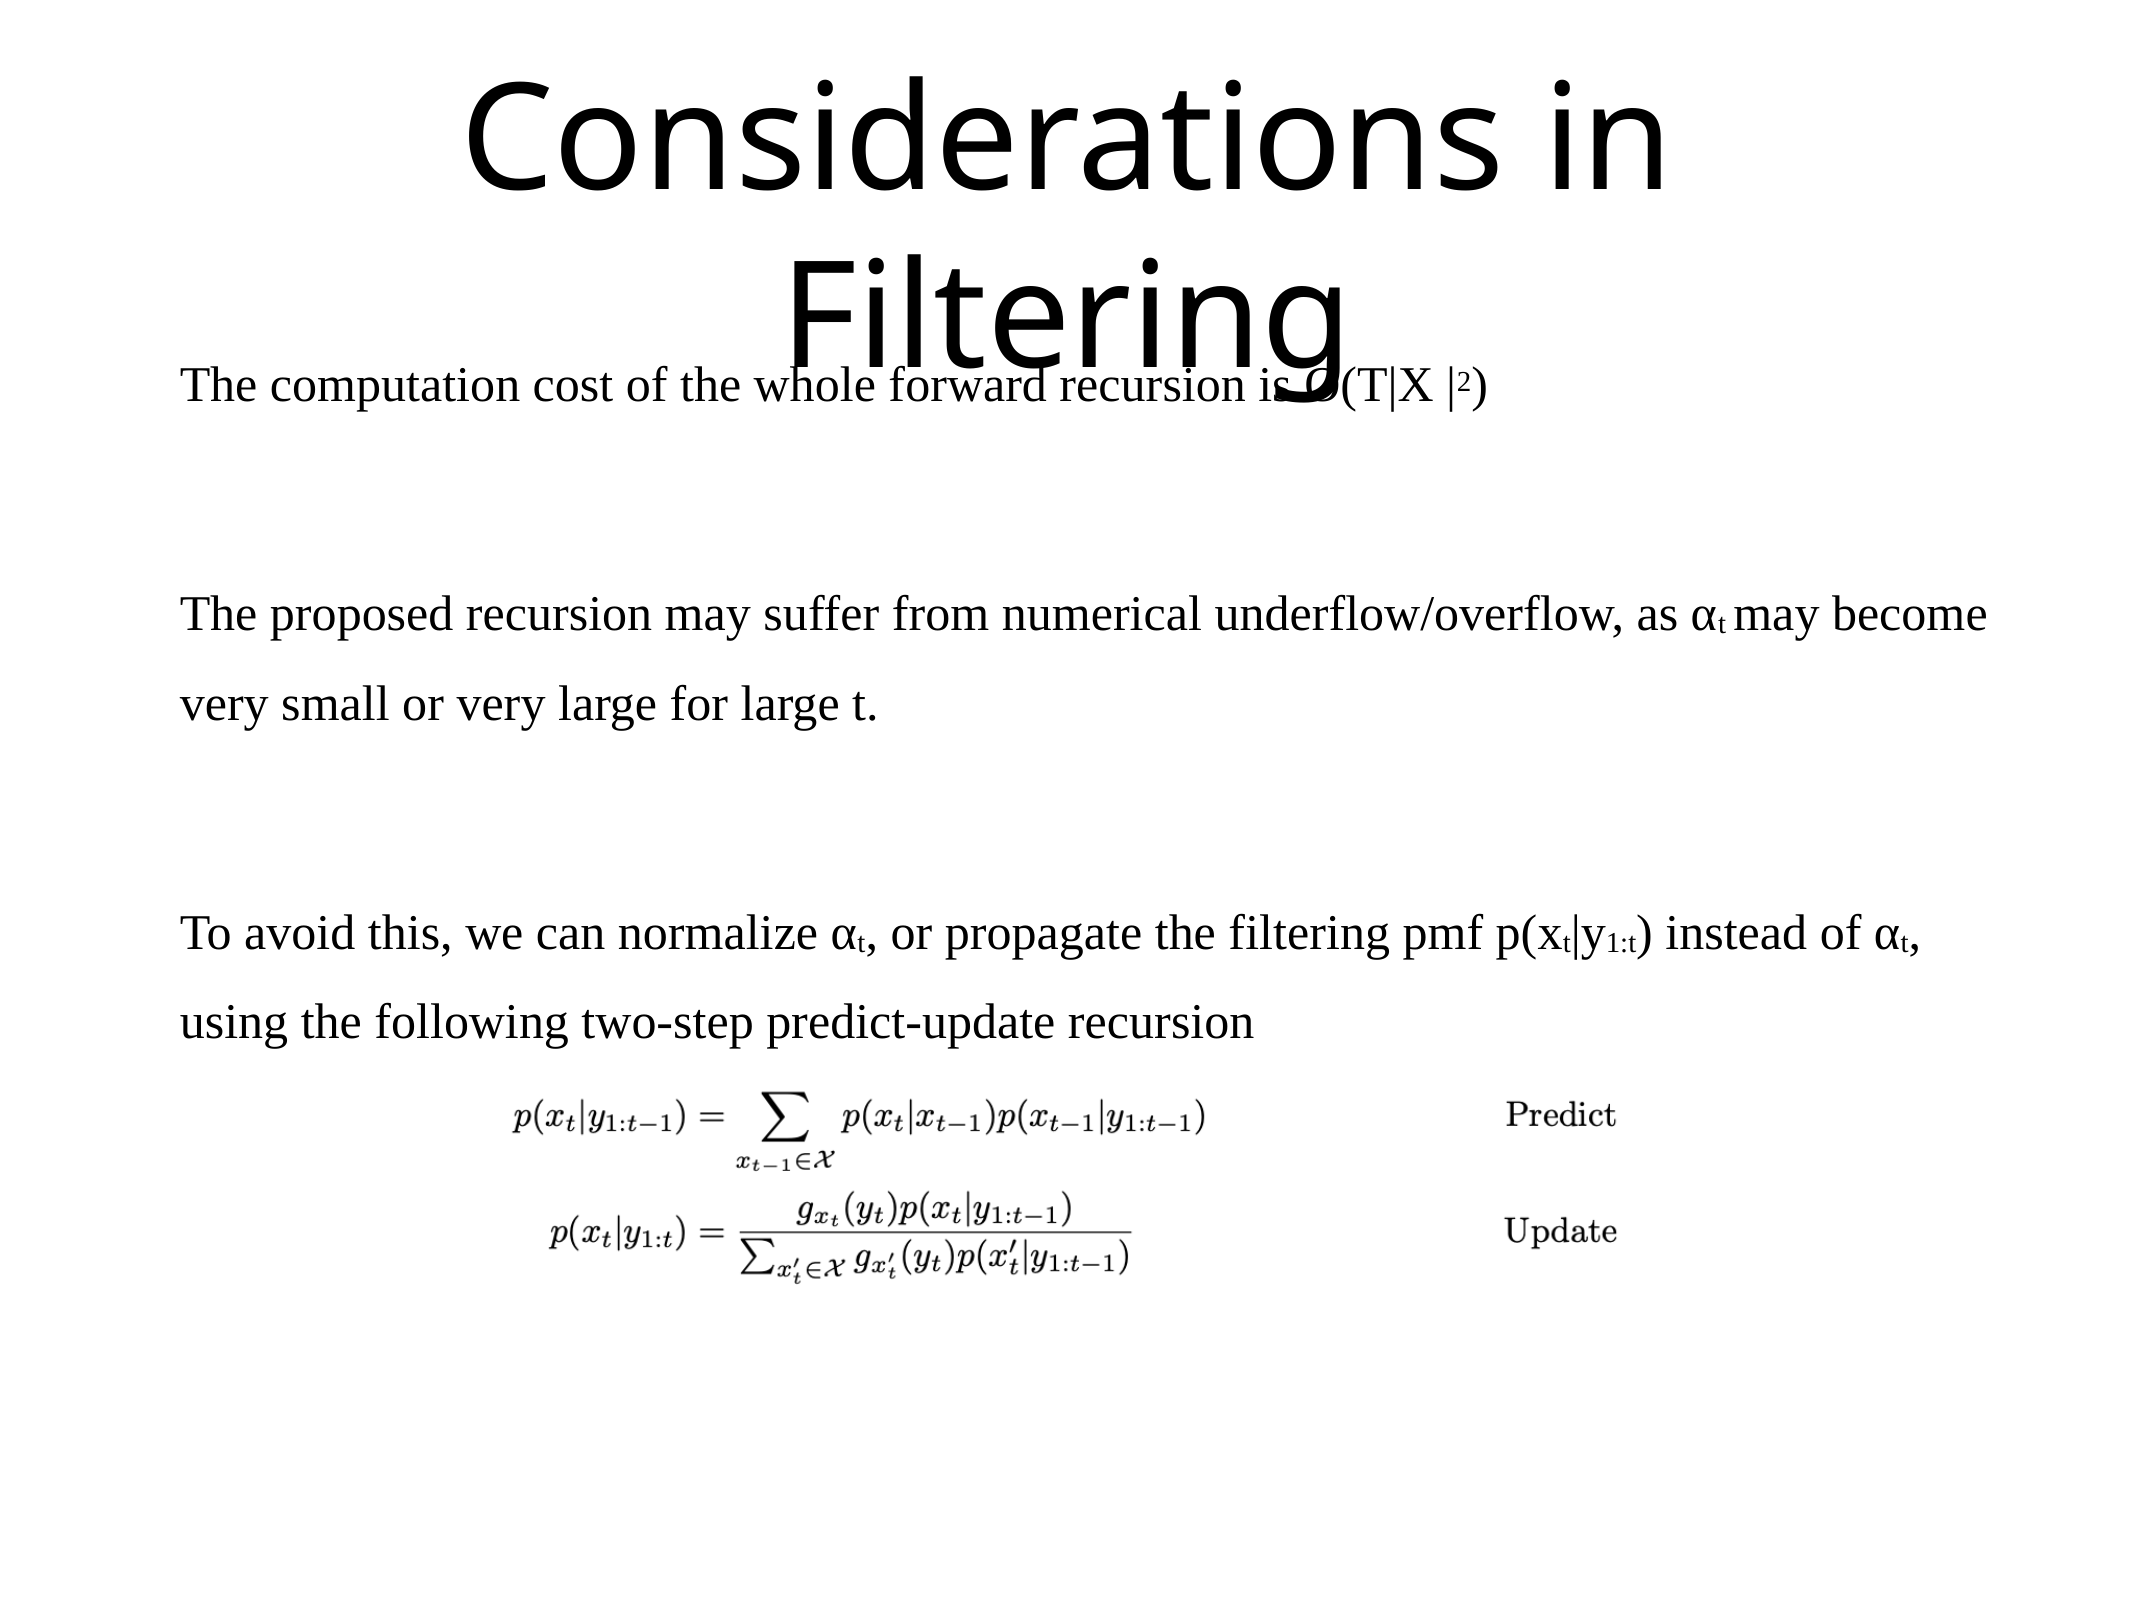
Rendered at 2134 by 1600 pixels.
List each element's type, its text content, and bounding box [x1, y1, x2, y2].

text_box The computation cost of the whole forward recursion is O(T|X |2) The proposed recursion may suffer from numerical underflow/overflow, as αt may become very small or very large for large t. To avoid this, we can normalize αt, or propagate the filtering pmf p(xt|y1:t) instead of αt, using the following two-step predict-update recursion [171, 313, 2008, 1058]
title Considerations in Filtering [155, 41, 1978, 397]
picture [498, 1082, 1635, 1289]
